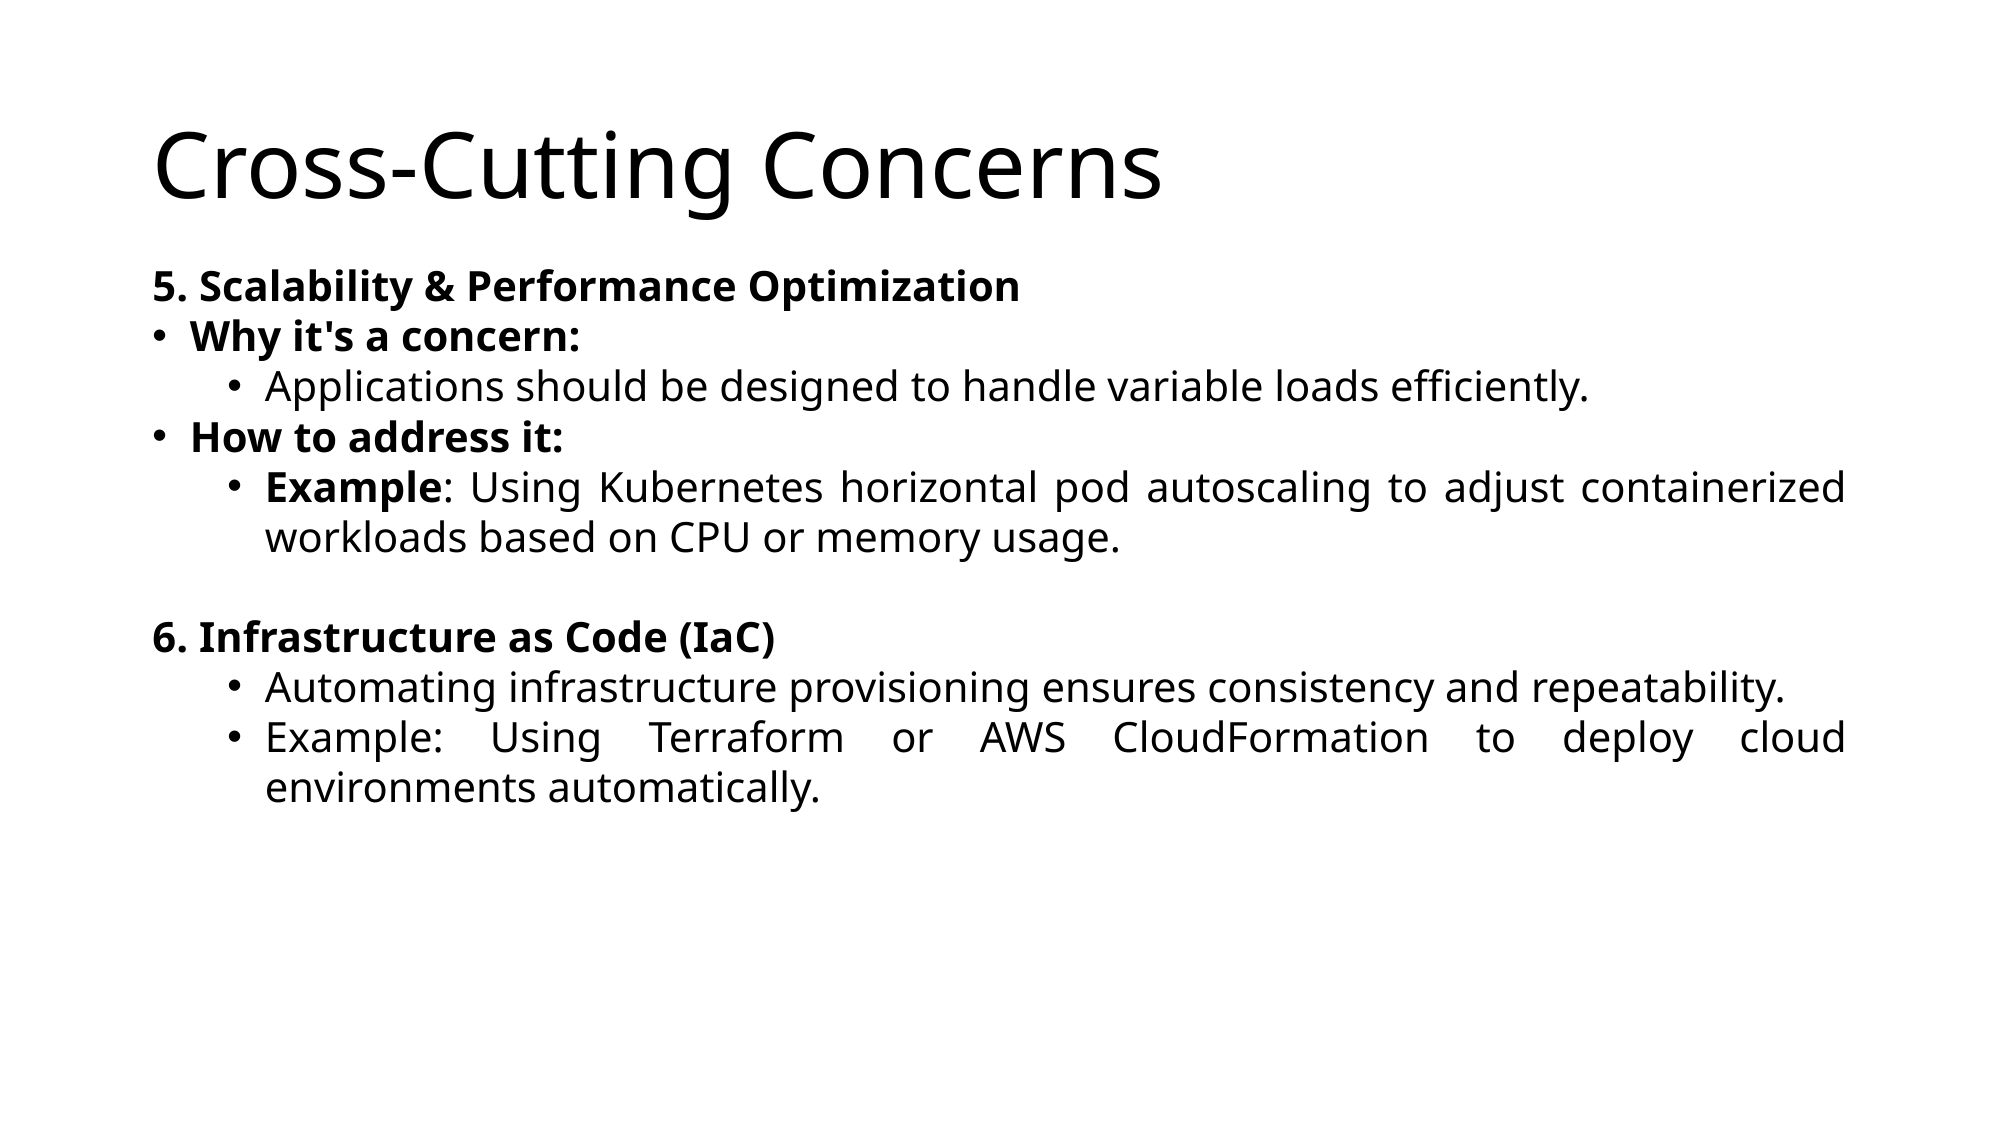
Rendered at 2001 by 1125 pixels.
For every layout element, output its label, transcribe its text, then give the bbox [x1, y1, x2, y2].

list 5. Scalability & Performance Optimization Why it's a concern: Applications should be designed to handle variable loads efficiently. How to address it: Example: Using Kubernetes horizontal pod autoscaling to adjust containerized workloads based on CPU or memory usage. 6. Infrastructure as Code (IaC) Automating infrastructure provisioning ensures consistency and repeatability. Example: Using Terraform or AWS CloudFormation to deploy cloud environments automatically. [137, 252, 1863, 967]
title Cross-Cutting Concerns [137, 59, 1863, 252]
